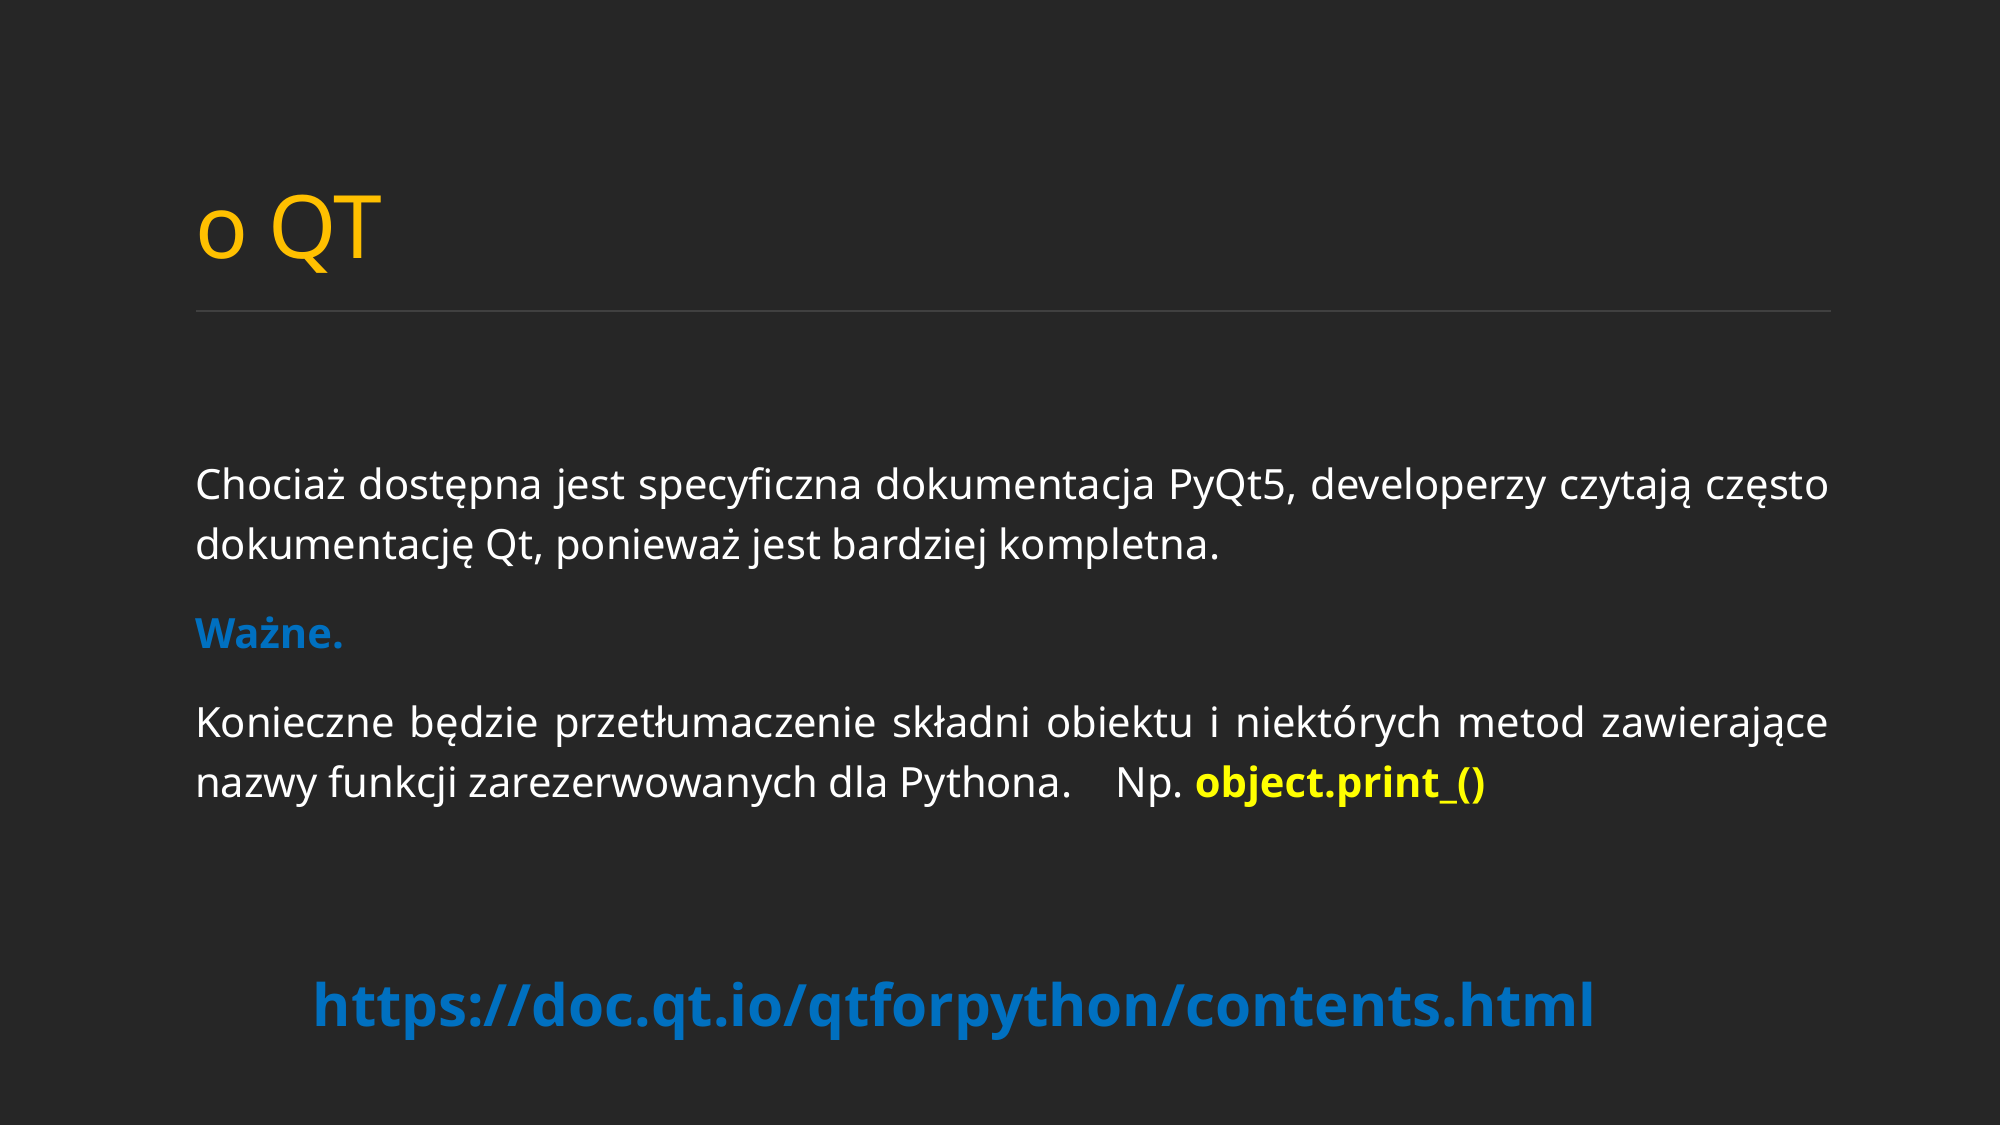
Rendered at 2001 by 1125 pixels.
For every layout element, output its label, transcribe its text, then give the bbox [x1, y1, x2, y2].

text_box https://doc.qt.io/qtforpython/contents.html [298, 960, 1612, 1046]
list Chociaż dostępna jest specyficzna dokumentacja PyQt5, developerzy czytają często dokumentację Qt, ponieważ jest bardziej kompletna. Ważne. Konieczne będzie przetłumaczenie składni obiektu i niektórych metod zawierające nazwy funkcji zarezerwowanych dla Pythona. Np. object.print_() [180, 440, 1830, 861]
title o QT [180, 47, 1830, 285]
